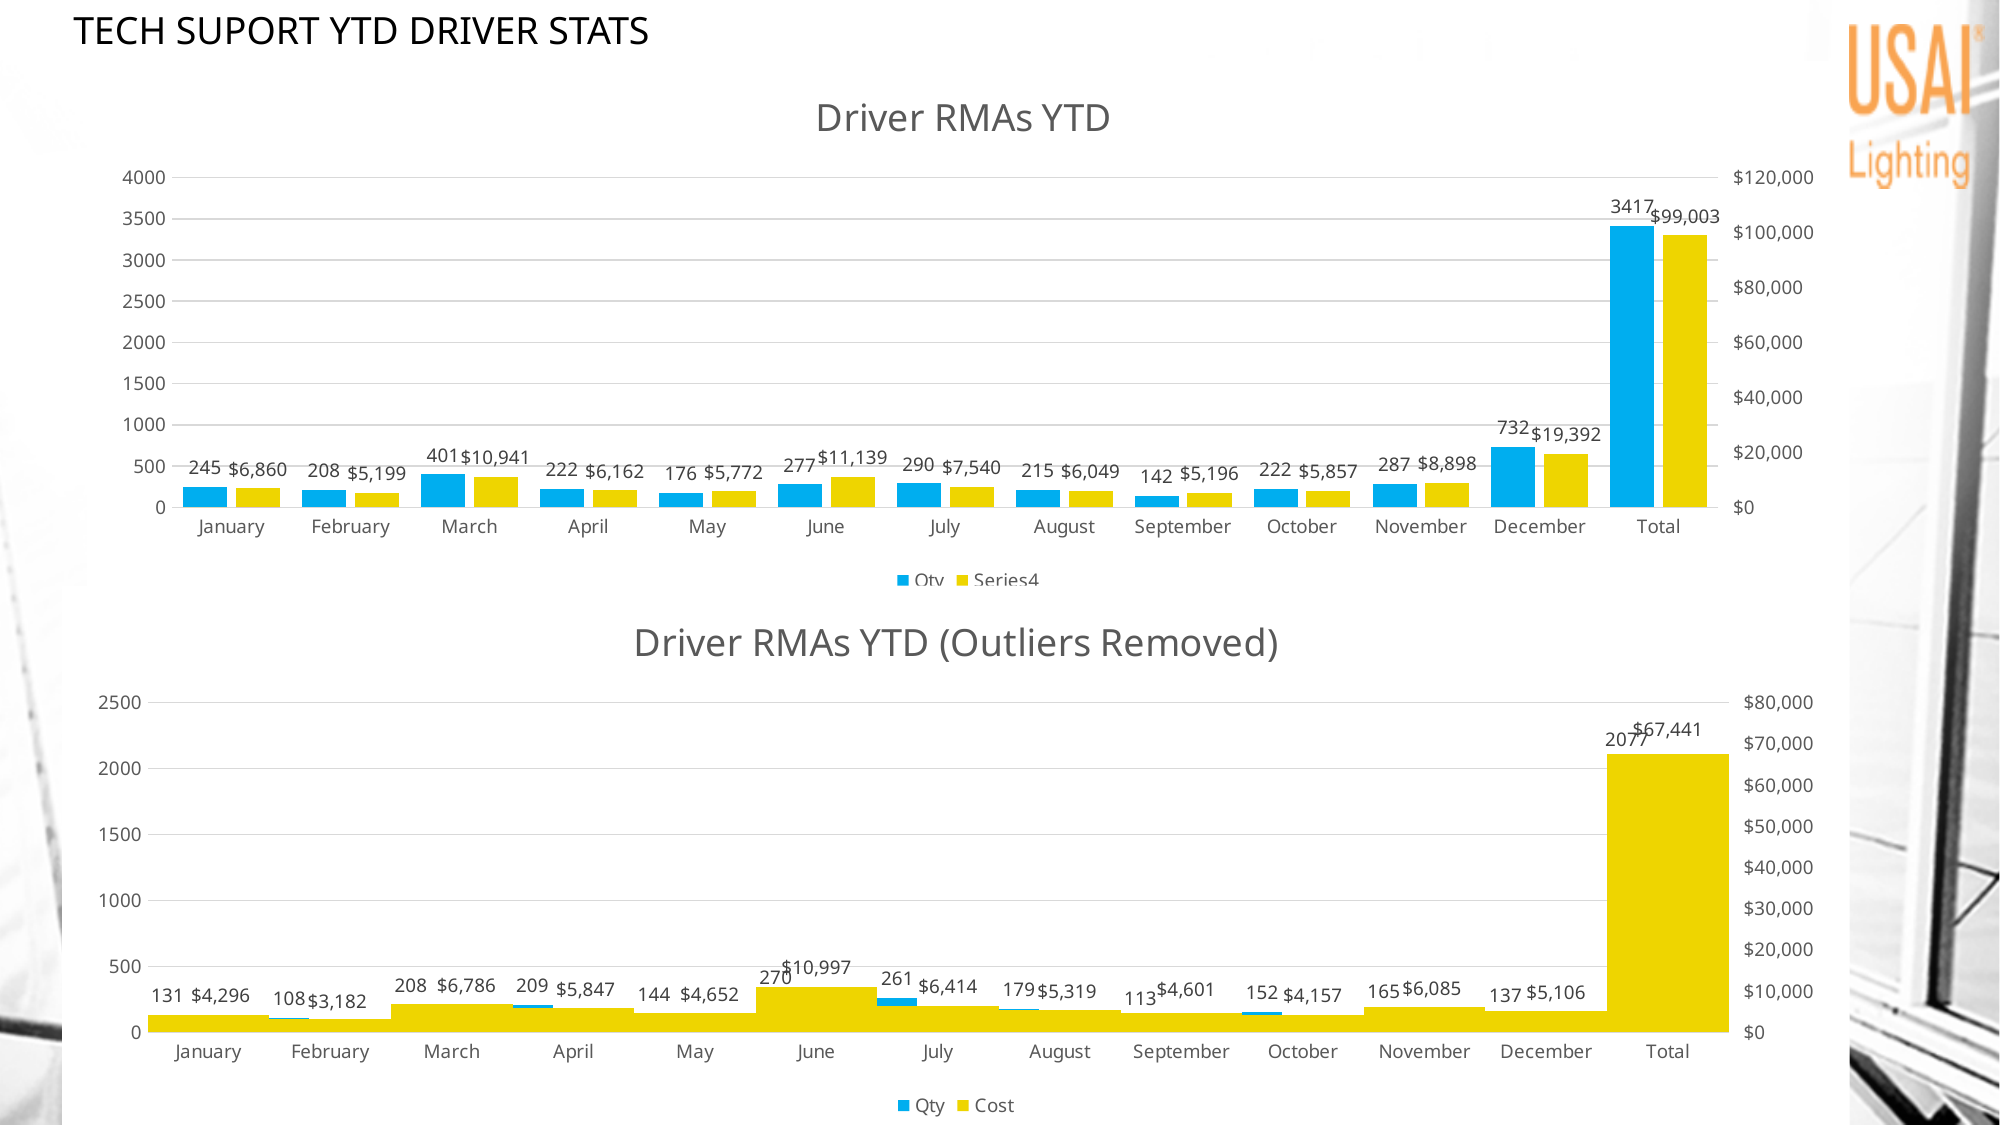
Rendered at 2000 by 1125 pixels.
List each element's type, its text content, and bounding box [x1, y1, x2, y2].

text_box TECH SUPORT YTD DRIVER STATS [58, 0, 921, 60]
picture [0, 0, 87, 1125]
picture [921, 0, 2000, 1125]
chart [62, 60, 1850, 1125]
